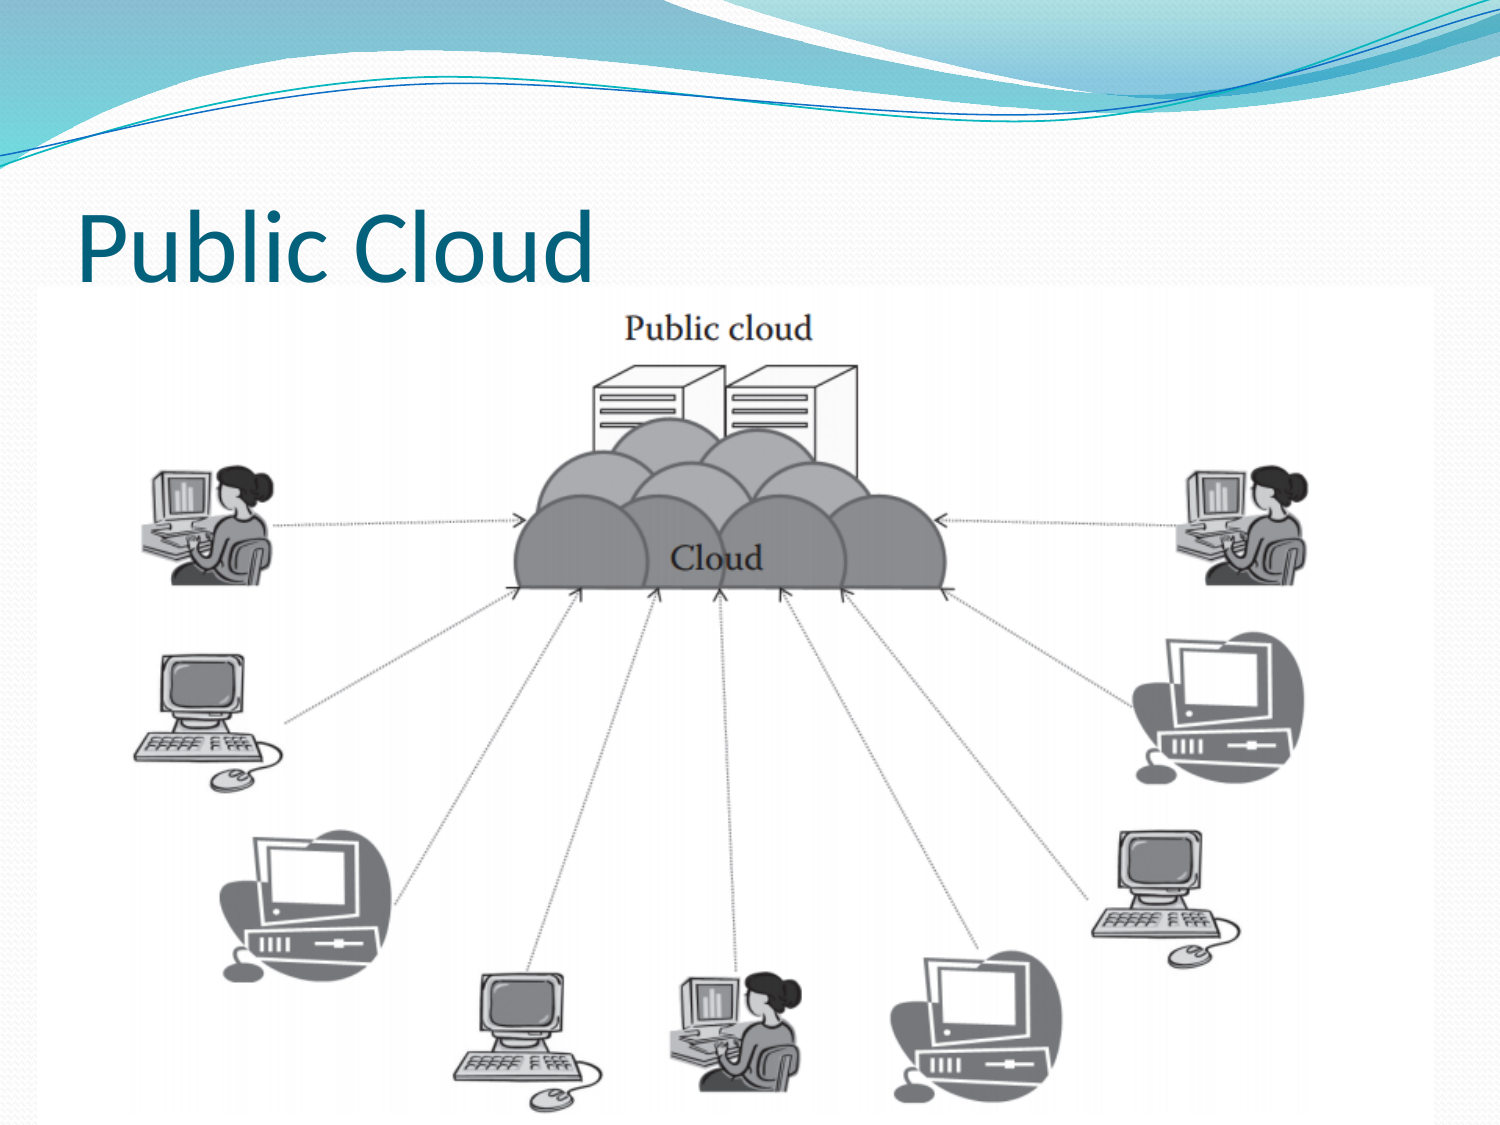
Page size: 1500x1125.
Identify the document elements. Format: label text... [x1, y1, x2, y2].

picture [37, 287, 1434, 1125]
title Public Cloud [75, 115, 1425, 286]
